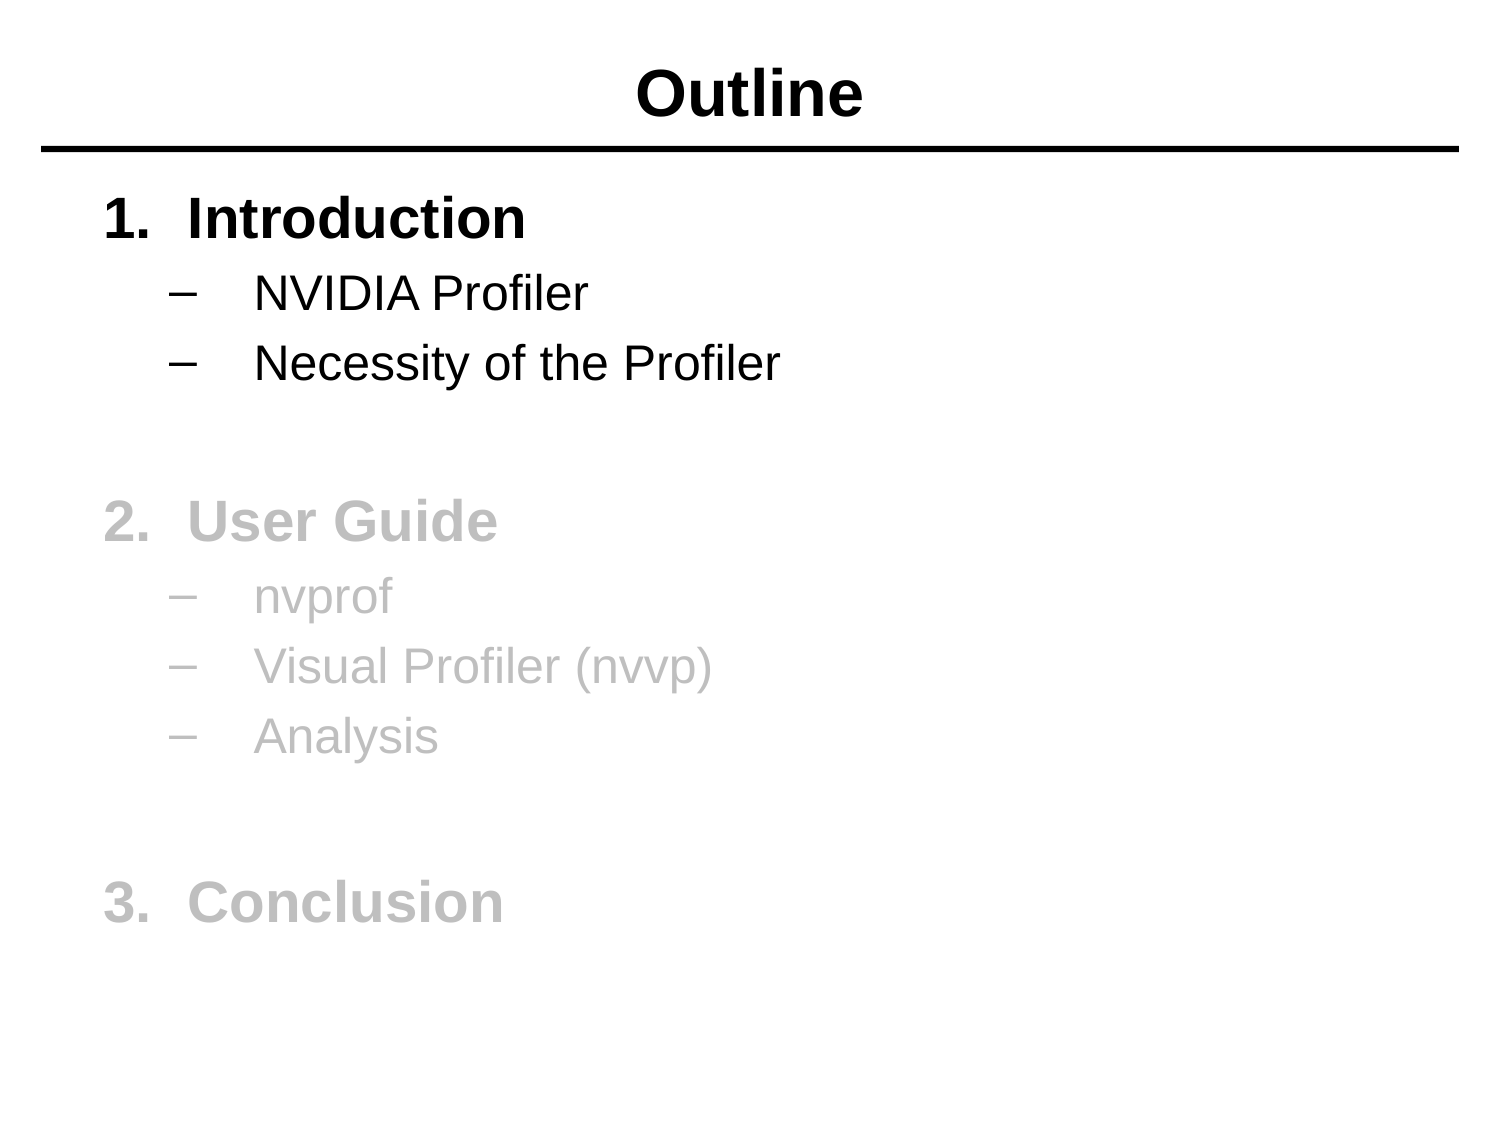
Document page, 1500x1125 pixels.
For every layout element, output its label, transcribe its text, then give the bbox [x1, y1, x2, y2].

list Introduction NVIDIA Profiler Necessity of the Profiler User Guide nvprof Visual Profiler (nvvp) Analysis Conclusion [88, 172, 1424, 1102]
title Outline [35, 42, 1465, 137]
